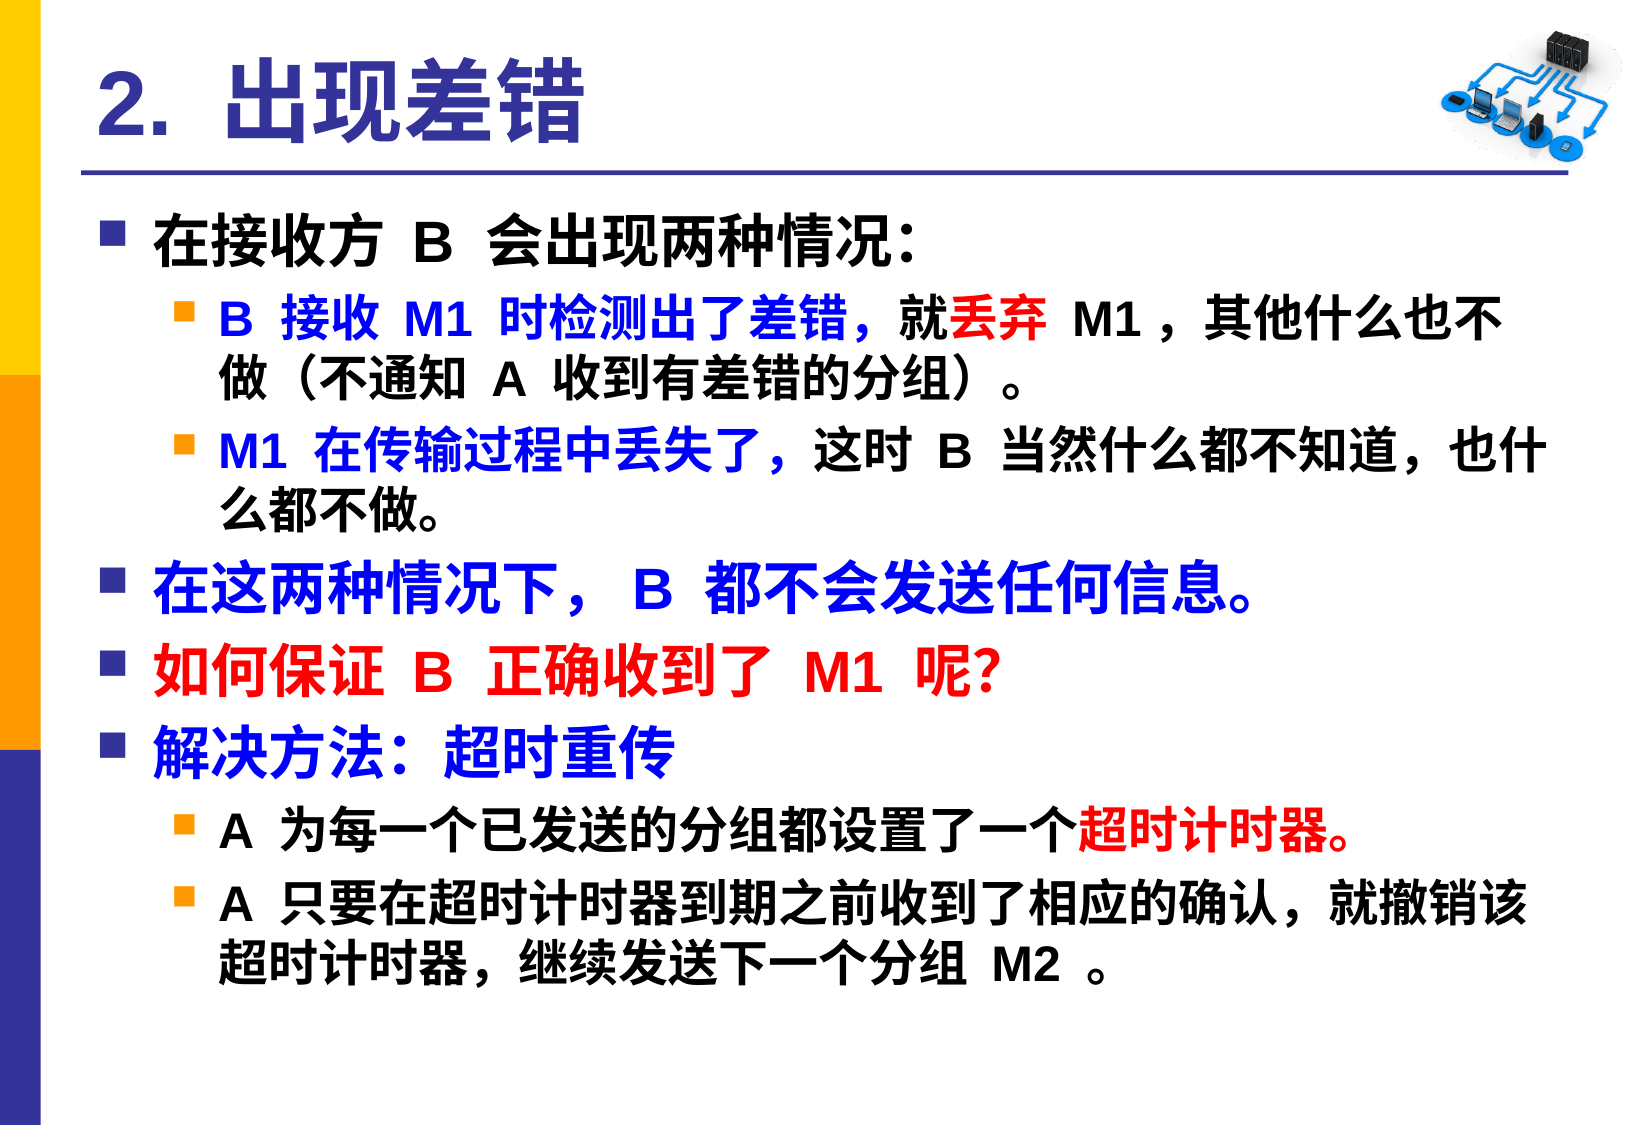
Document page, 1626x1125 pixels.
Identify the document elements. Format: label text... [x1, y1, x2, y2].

title 2. 出现差错 [81, 30, 1569, 161]
picture [1438, 30, 1624, 165]
list 在接收方 B 会出现两种情况： B 接收 M1 时检测出了差错，就丢弃 M1，其他什么也不做（不通知 A 收到有差错的分组）。 M1 在传输过程中丢失了，这时 B 当然什么都不知道，也什么都不做。 在这两种情况下，B 都不会发送任何信息。 如何保证 B 正确收到了 M1 呢？ 解决方法：超时重传 A 为每一个已发送的分组都设置了一个超时计时器。 A 只要在超时计时器到期之前收到了相应的确认，就撤销该超时计时器，继续发送下一个分组 M2 。 [81, 196, 1569, 1006]
